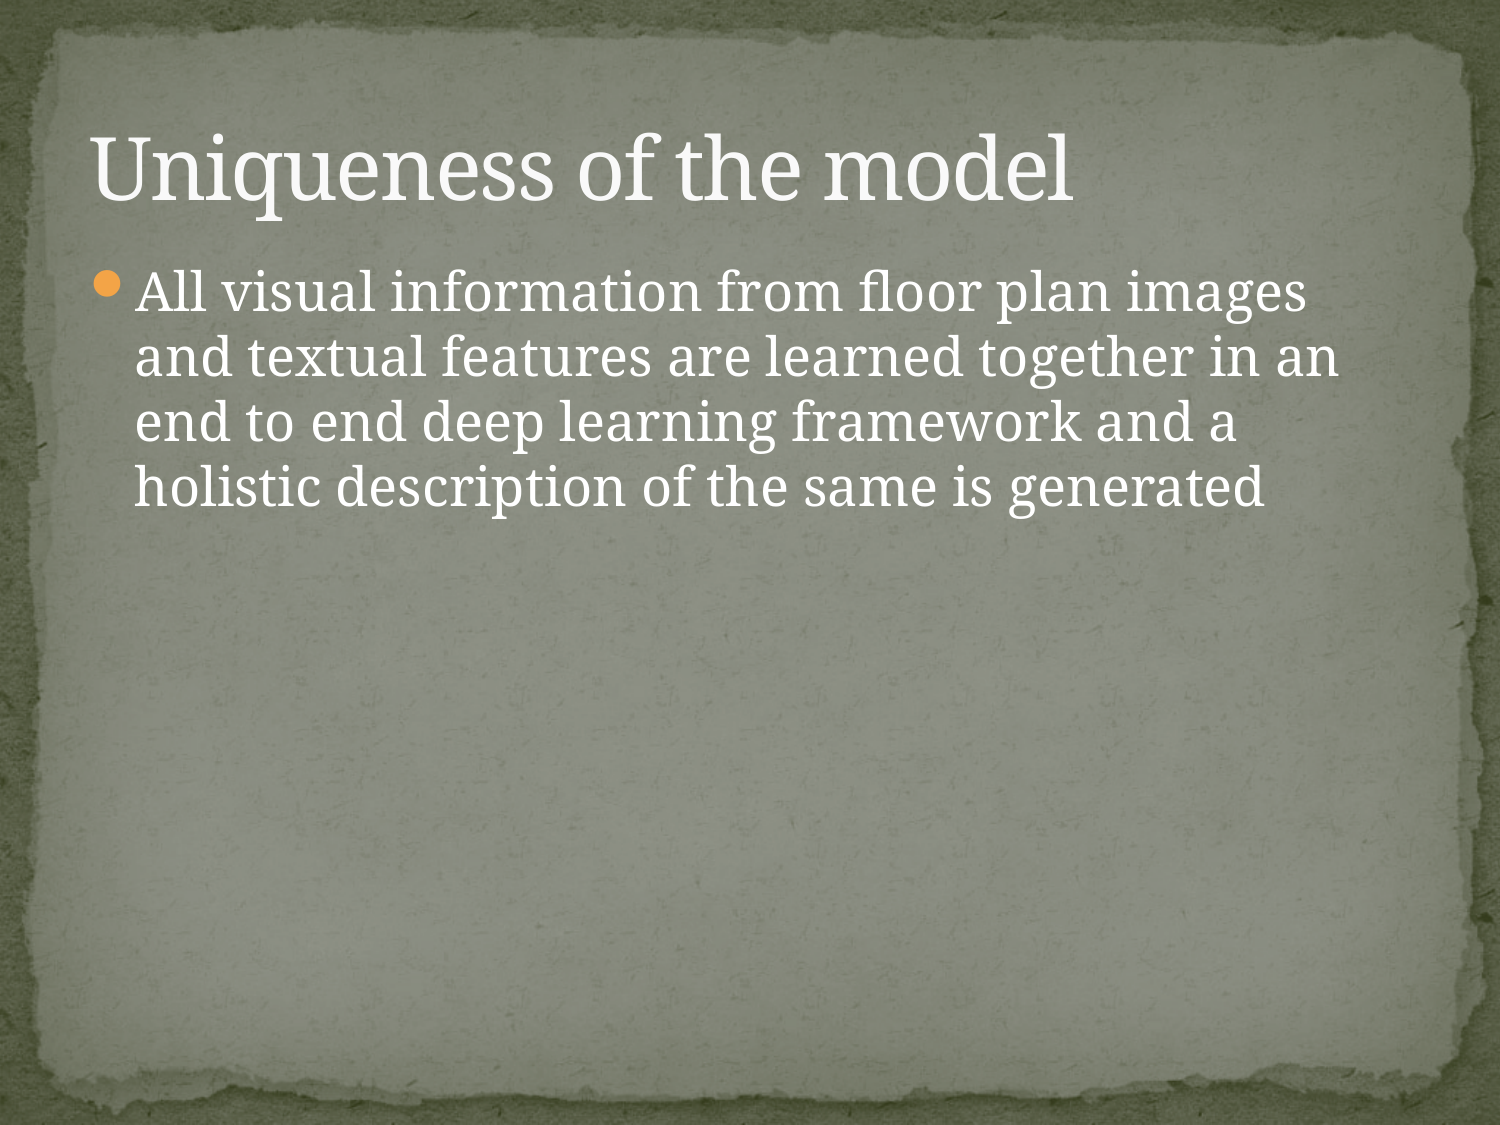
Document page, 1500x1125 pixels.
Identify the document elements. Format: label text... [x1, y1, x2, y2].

title Uniqueness of the model [74, 24, 1425, 225]
list All visual information from floor plan images and textual features are learned together in an end to end deep learning framework and a holistic description of the same is generated [75, 249, 1425, 1000]
